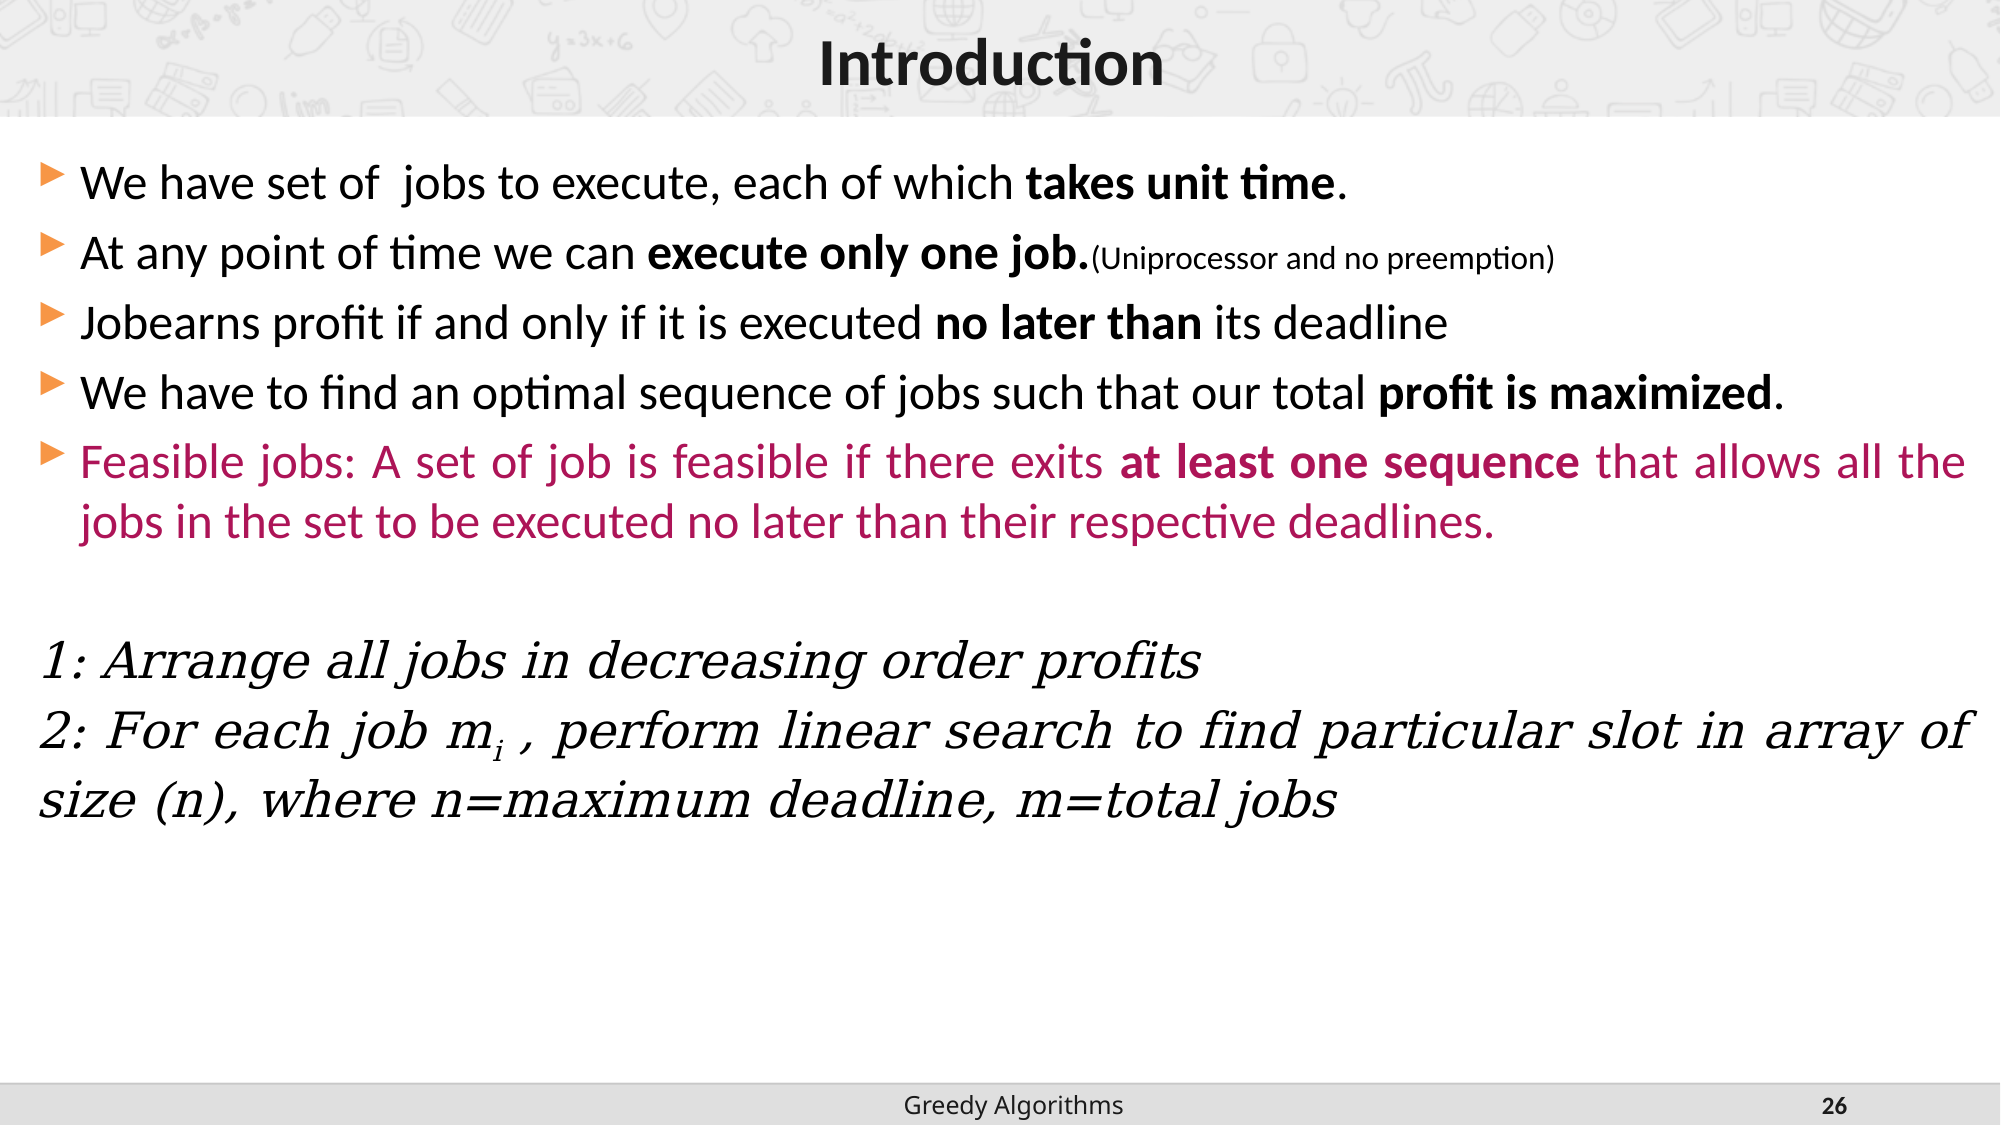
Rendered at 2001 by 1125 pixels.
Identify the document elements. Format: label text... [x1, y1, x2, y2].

title Introduction [0, 0, 2000, 117]
